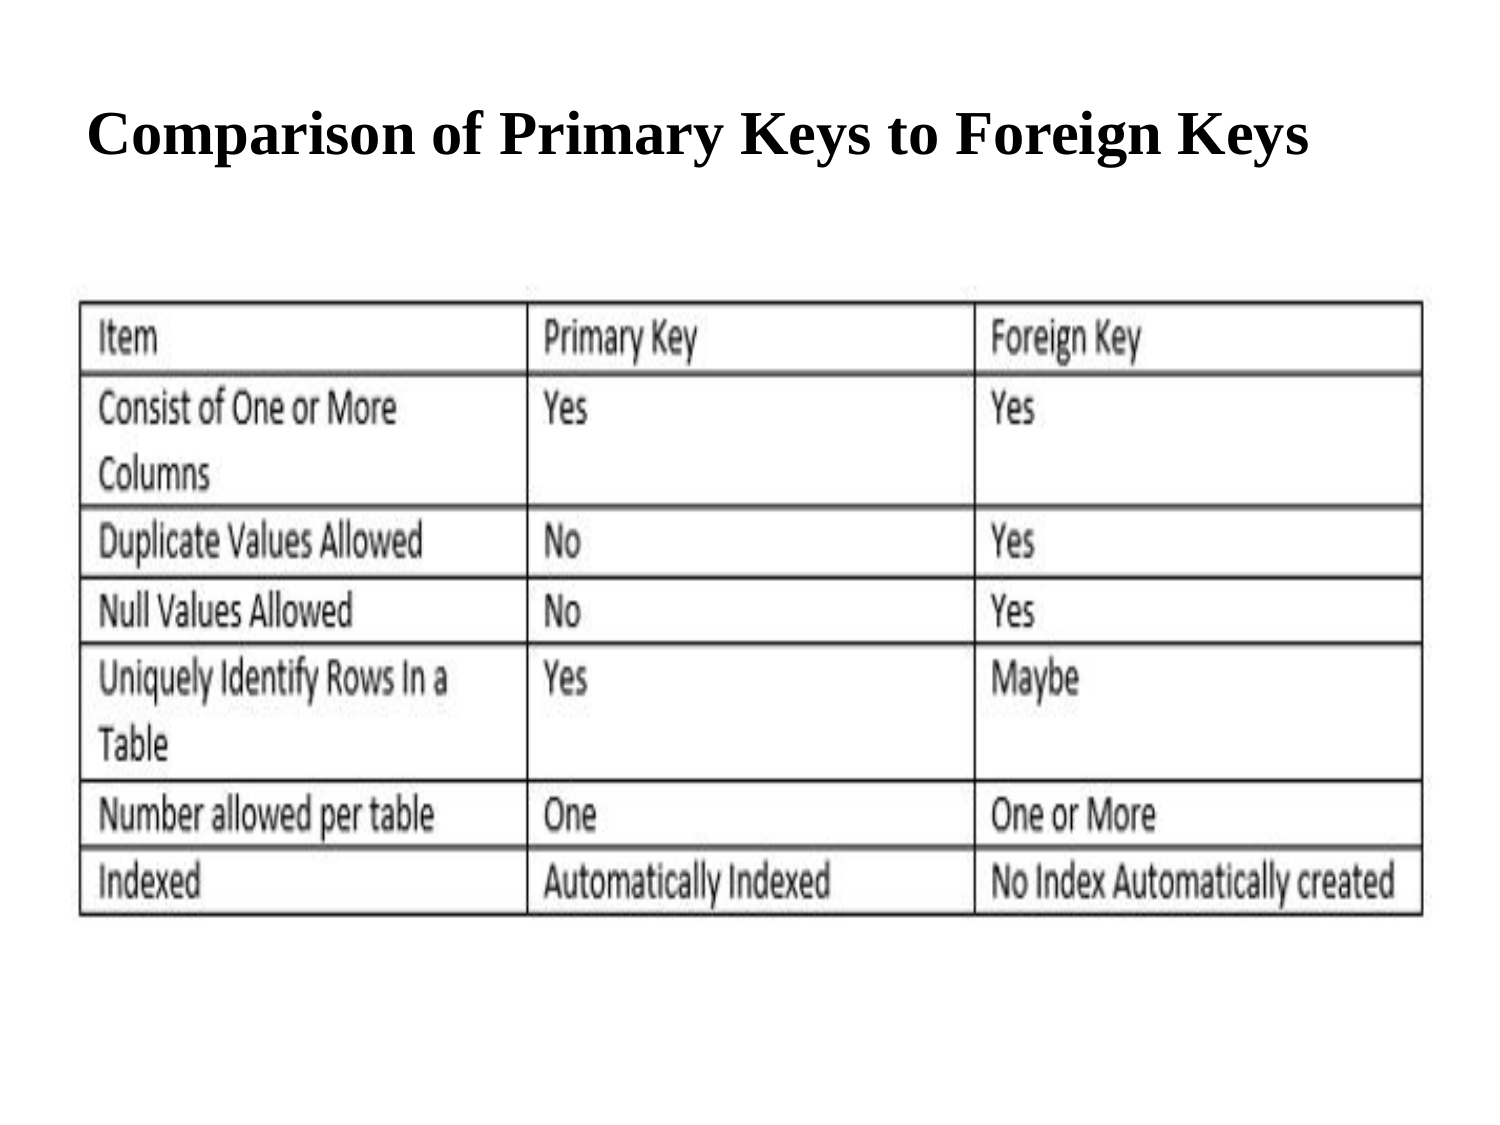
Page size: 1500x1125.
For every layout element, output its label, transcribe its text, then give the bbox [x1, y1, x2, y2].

text_box Comparison of Primary Keys to Foreign Keys [71, 84, 1388, 175]
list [71, 284, 1447, 954]
